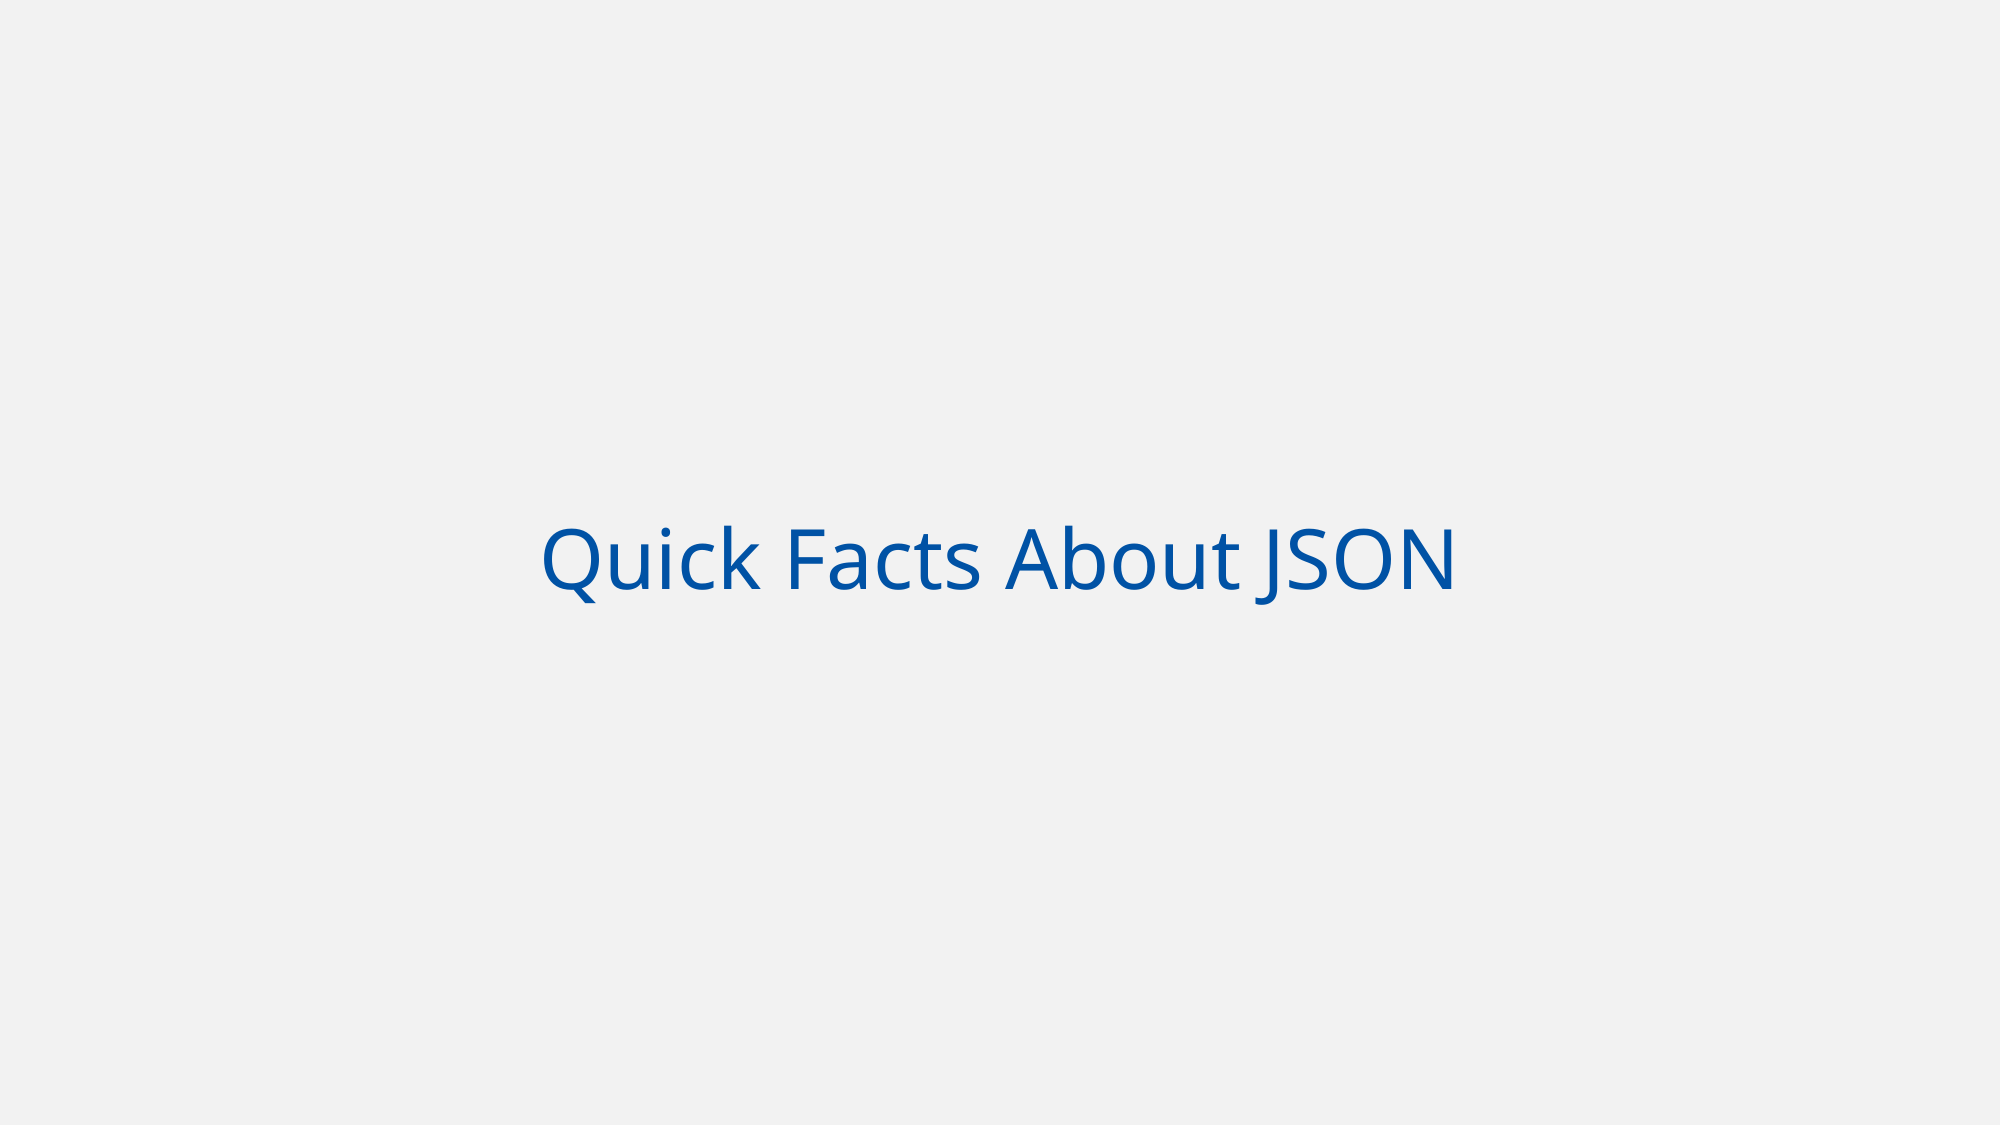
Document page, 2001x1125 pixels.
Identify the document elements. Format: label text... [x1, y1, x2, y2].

title Quick Facts About JSON [137, 453, 1863, 672]
